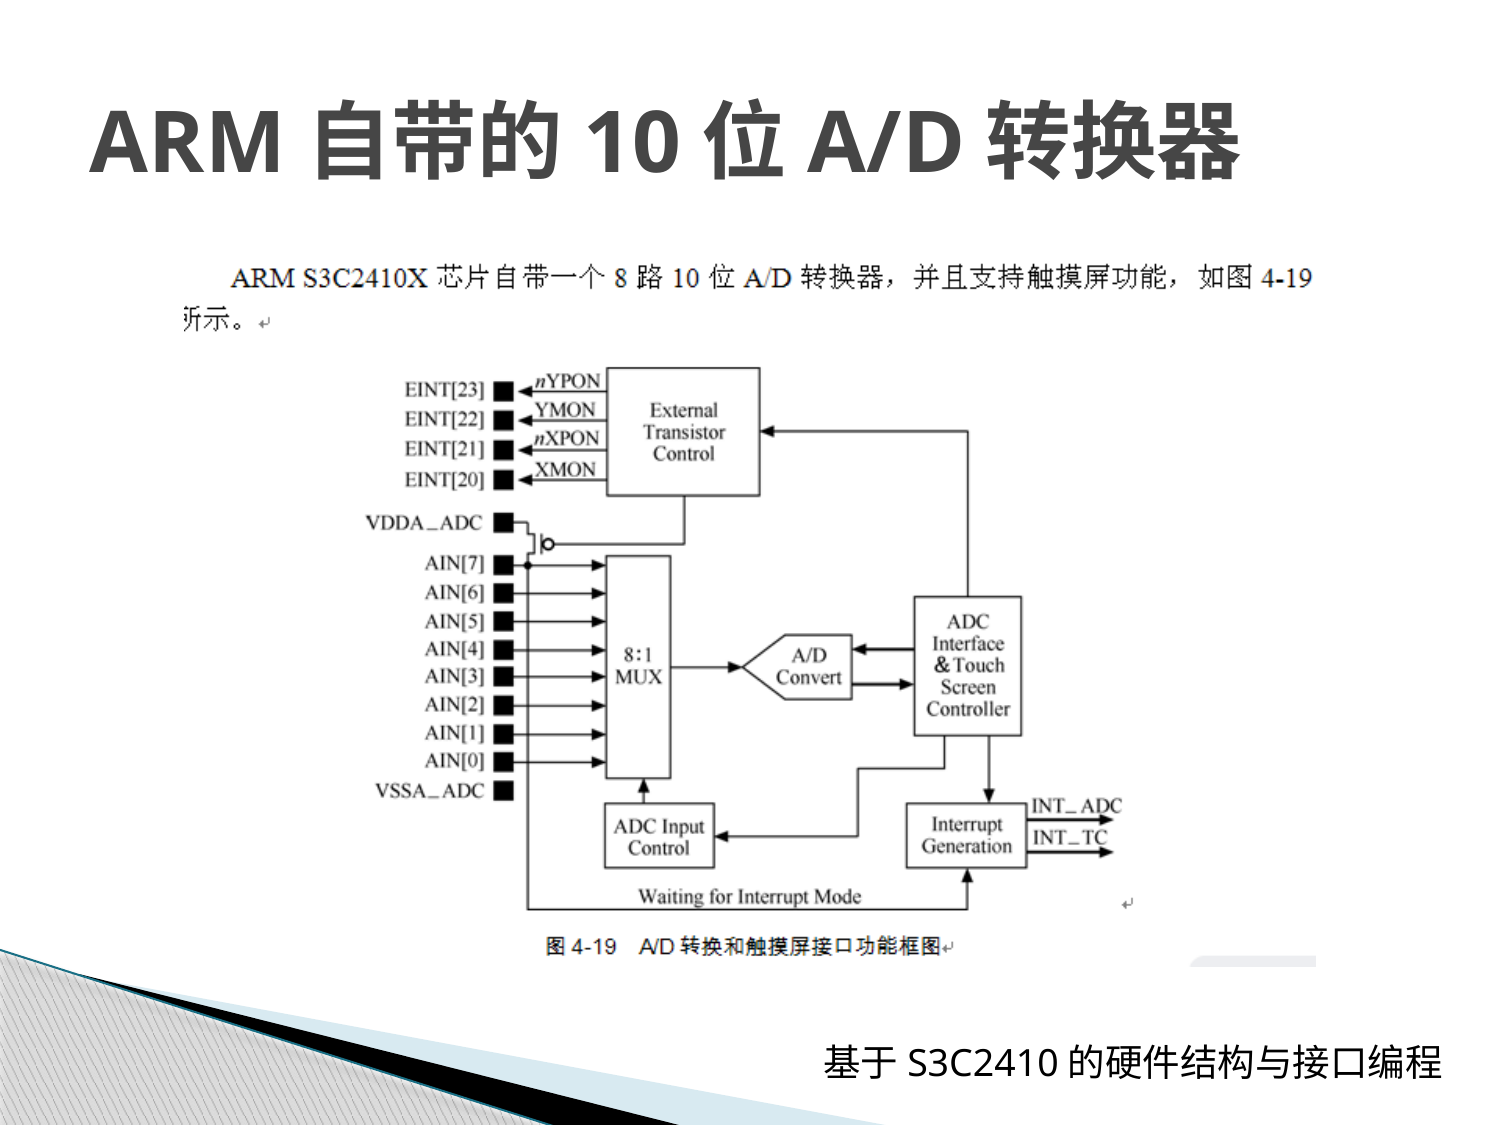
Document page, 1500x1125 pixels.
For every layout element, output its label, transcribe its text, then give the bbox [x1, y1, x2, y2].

title ARM自带的10位A/D转换器 [75, 45, 1425, 233]
text_box 基于S3C2410的硬件结构与接口编程 [808, 1031, 1500, 1091]
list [184, 261, 1316, 967]
